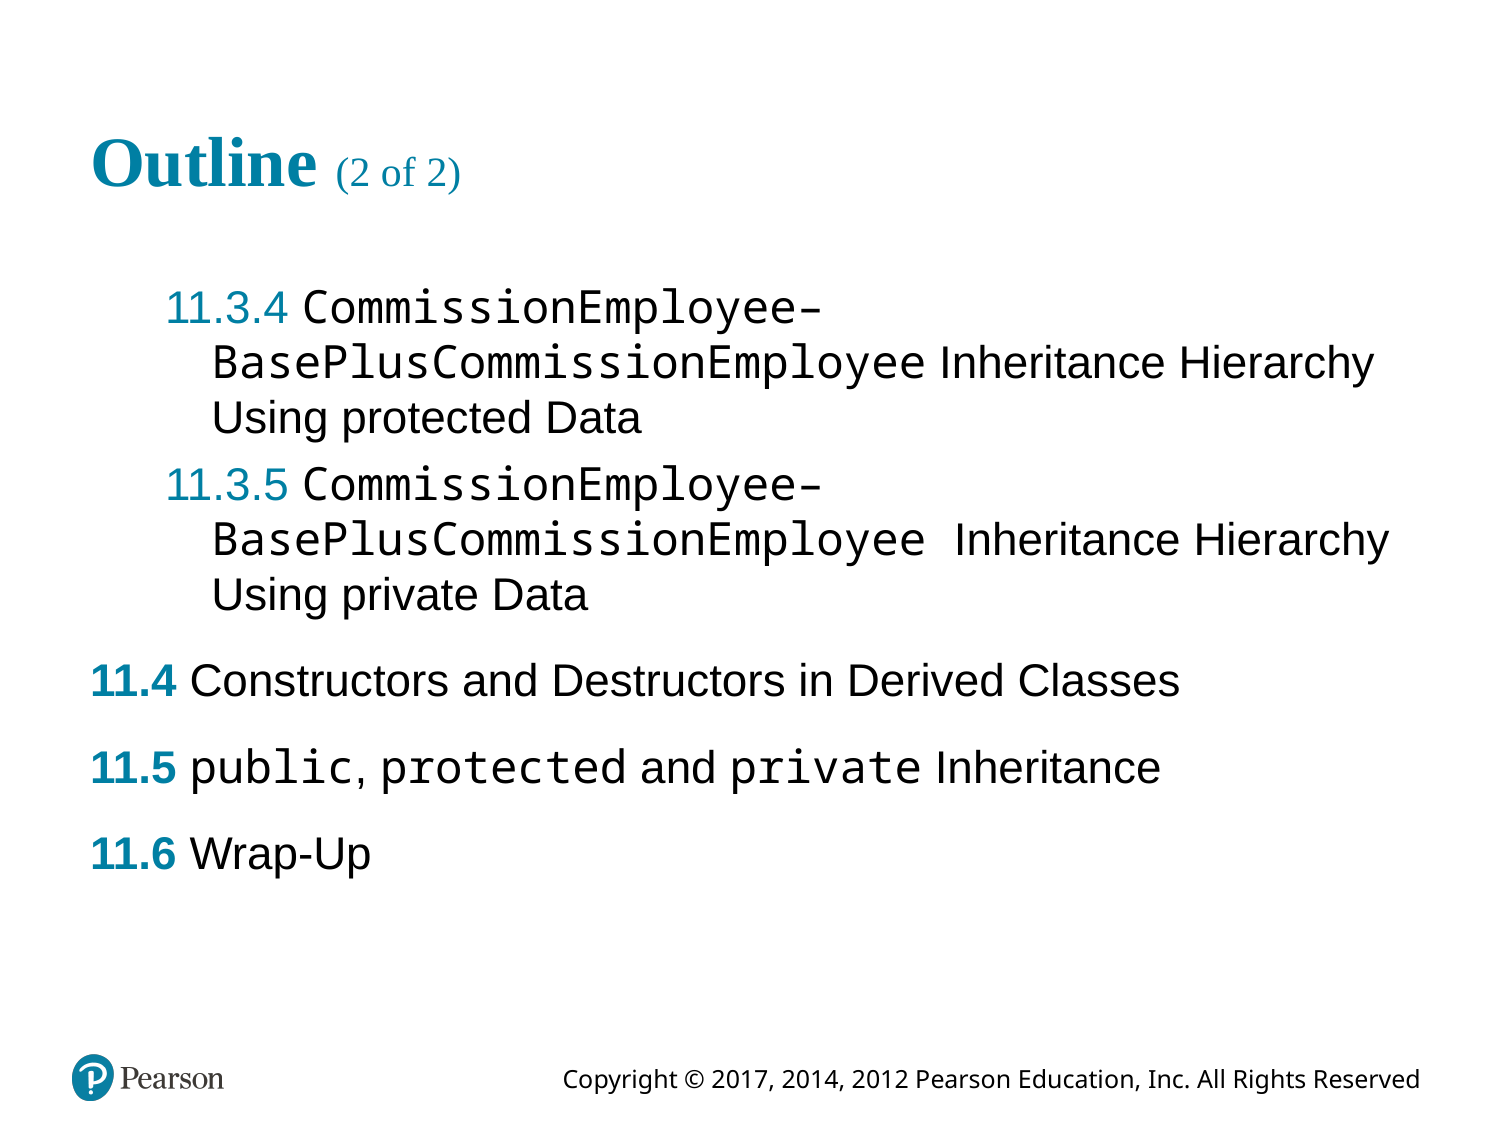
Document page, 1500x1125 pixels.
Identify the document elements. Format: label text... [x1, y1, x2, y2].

picture [72, 1087, 83, 1101]
title Outline (2 of 2) [75, 35, 1425, 216]
list 11.3.4 CommissionEmployee– BasePlusCommissionEmployee Inheritance Hierarchy Using protected Data 11.3.5 CommissionEmployee–BasePlusCommissionEmployee Inheritance Hierarchy Using private Data 11.4 Constructors and Destructors in Derived Classes 11.5 public, protected and private Inheritance 11.6 Wrap-Up [75, 262, 1425, 1005]
picture [80, 1063, 106, 1088]
picture [98, 1054, 224, 1101]
picture [72, 1054, 88, 1070]
